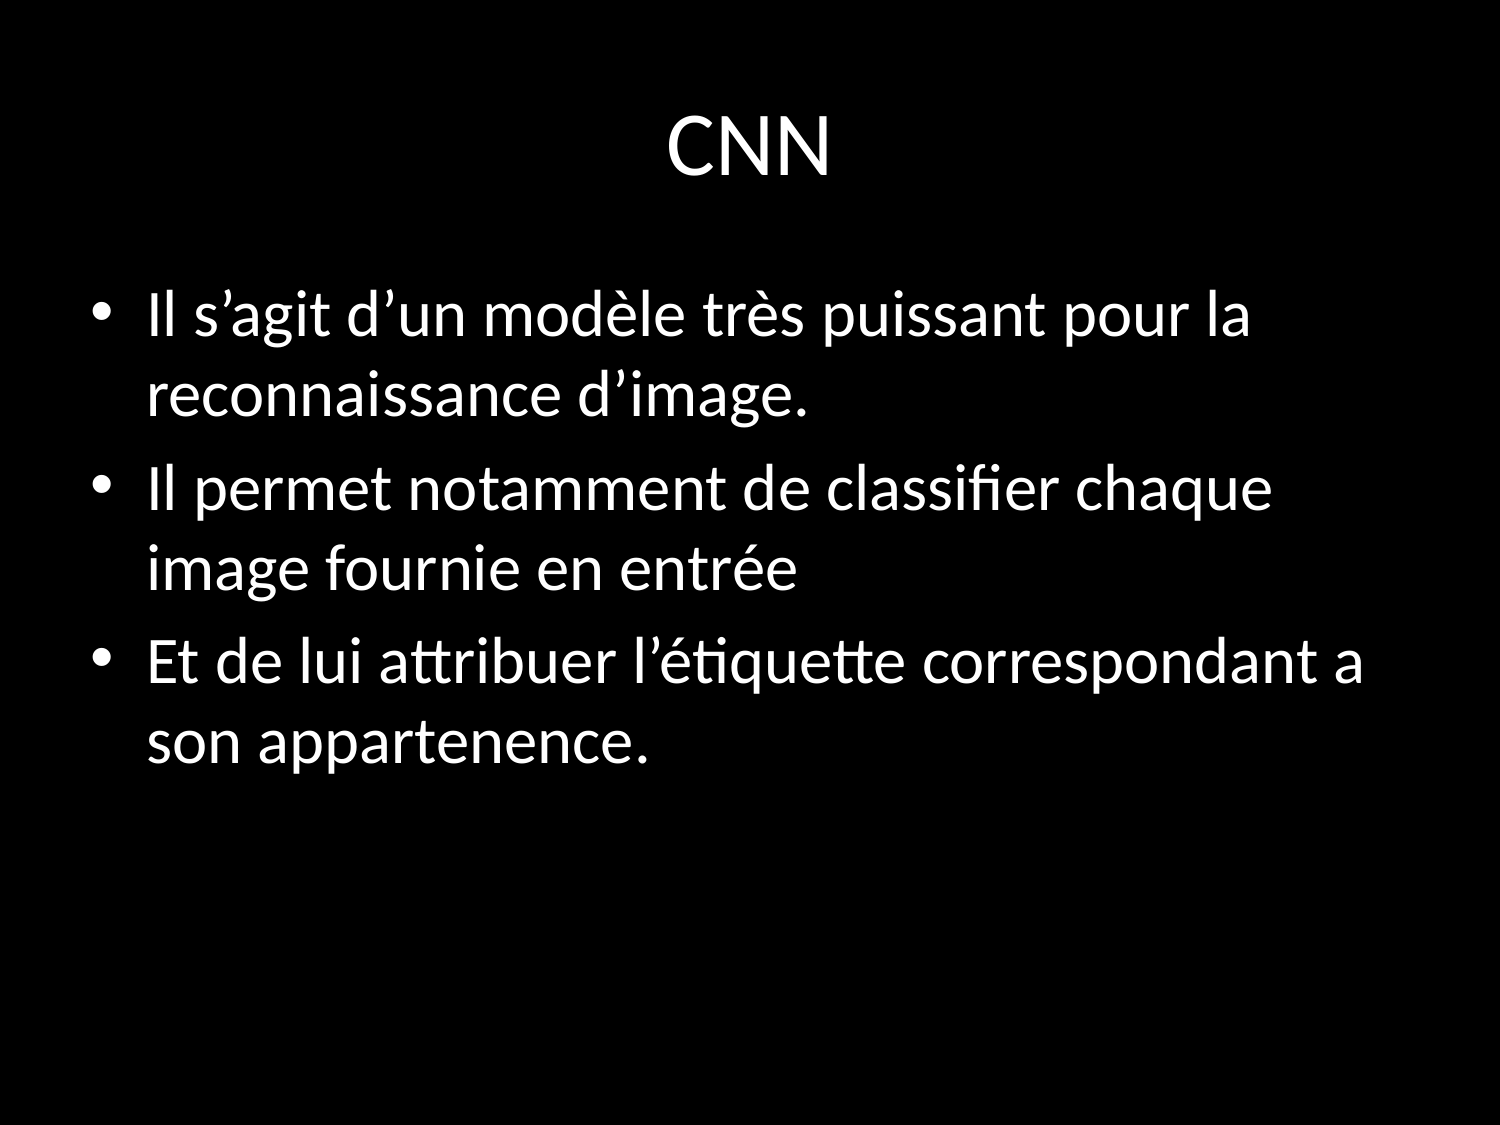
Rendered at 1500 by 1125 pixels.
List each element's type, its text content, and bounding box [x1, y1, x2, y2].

title CNN [75, 45, 1425, 233]
list Il s’agit d’un modèle très puissant pour la reconnaissance d’image. Il permet notamment de classifier chaque image fournie en entrée Et de lui attribuer l’étiquette correspondant a son appartenence. [75, 262, 1425, 1005]
